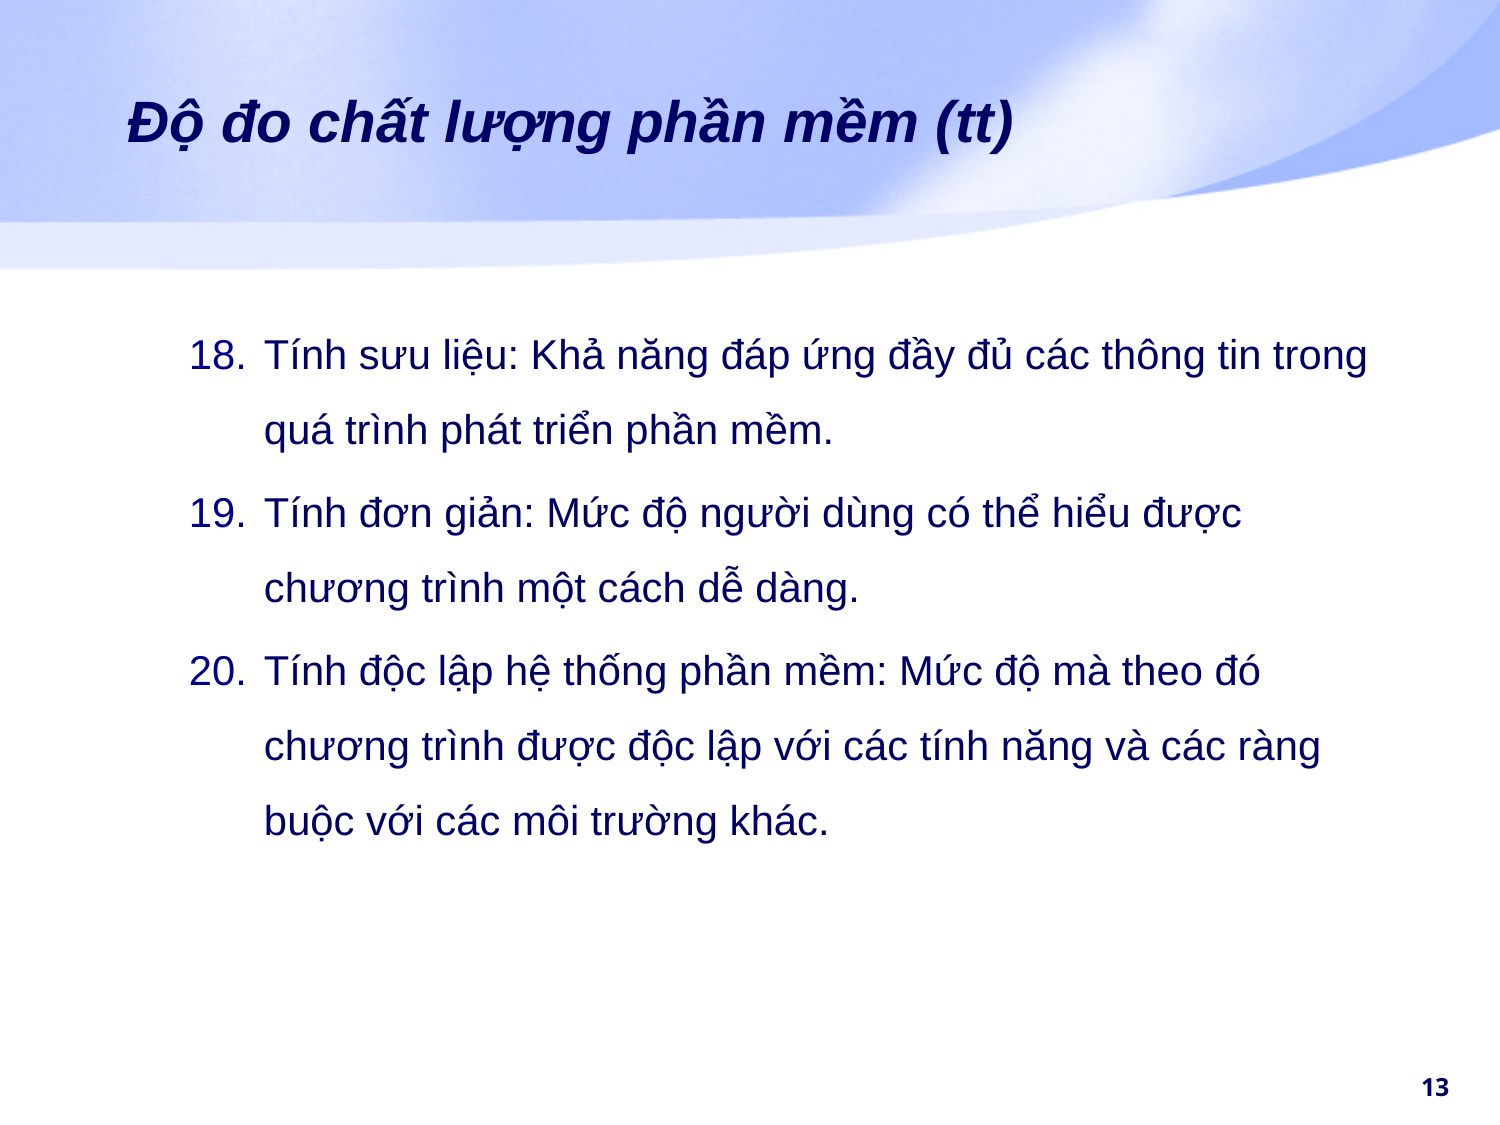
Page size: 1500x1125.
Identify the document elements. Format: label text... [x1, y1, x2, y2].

picture [0, 0, 1500, 296]
list Tính sưu liệu: Khả năng đáp ứng đầy đủ các thông tin trong quá trình phát triển phần mềm. Tính đơn giản: Mức độ người dùng có thể hiểu được chương trình một cách dễ dàng. Tính độc lập hệ thống phần mềm: Mức độ mà theo đó chương trình được độc lập với các tính năng và các ràng buộc với các môi trường khác. [112, 295, 1400, 1012]
text_box ‹#› [1376, 1070, 1495, 1106]
title Độ đo chất lượng phần mềm (tt) [112, 24, 1388, 213]
